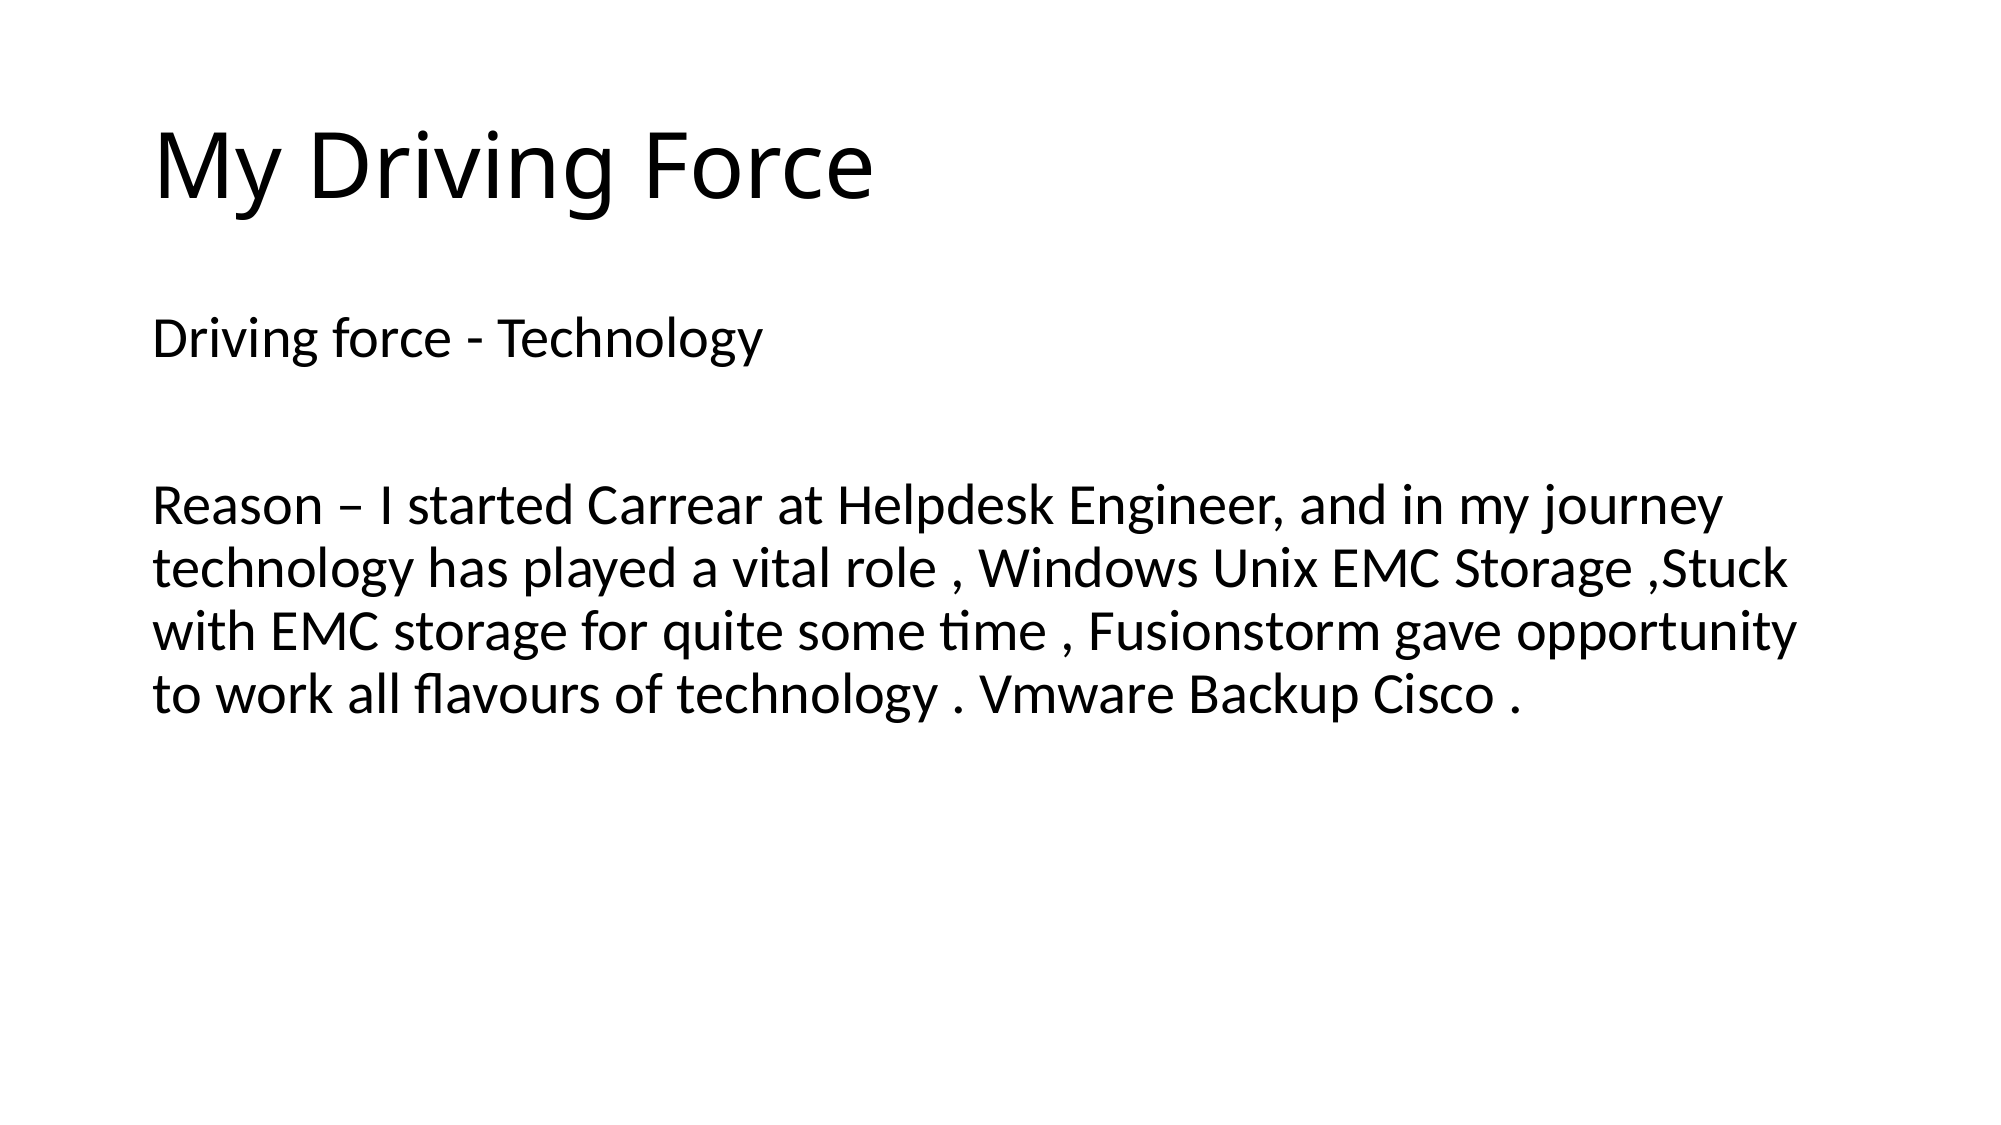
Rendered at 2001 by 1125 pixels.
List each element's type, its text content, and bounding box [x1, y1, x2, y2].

title My Driving Force [137, 59, 1863, 278]
list Driving force - Technology Reason – I started Carrear at Helpdesk Engineer, and in my journey technology has played a vital role , Windows Unix EMC Storage ,Stuck with EMC storage for quite some time , Fusionstorm gave opportunity to work all flavours of technology . Vmware Backup Cisco . [137, 299, 1863, 1014]
